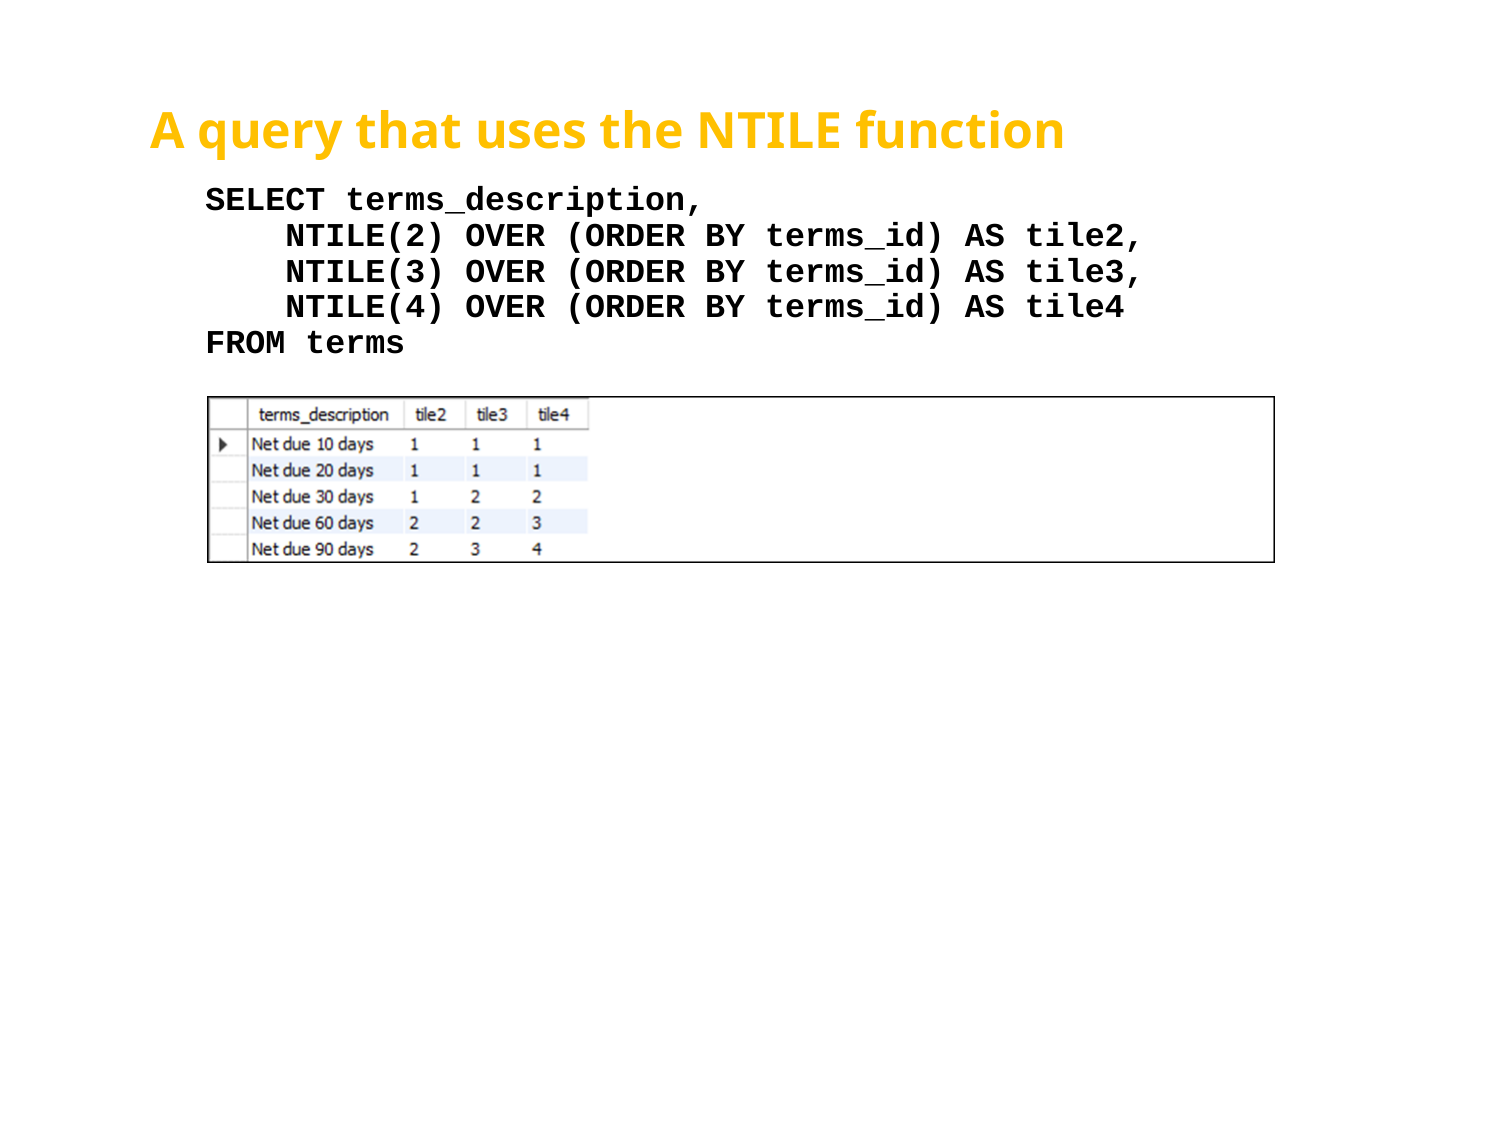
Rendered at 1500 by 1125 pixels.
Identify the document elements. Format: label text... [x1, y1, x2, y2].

title A query that uses the NTILE function [150, 38, 1350, 227]
list SELECT terms_description, NTILE(2) OVER (ORDER BY terms_id) AS tile2, NTILE(3) OVER (ORDER BY terms_id) AS tile3, NTILE(4) OVER (ORDER BY terms_id) AS tile4 FROM terms [133, 174, 1346, 450]
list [207, 396, 1276, 563]
